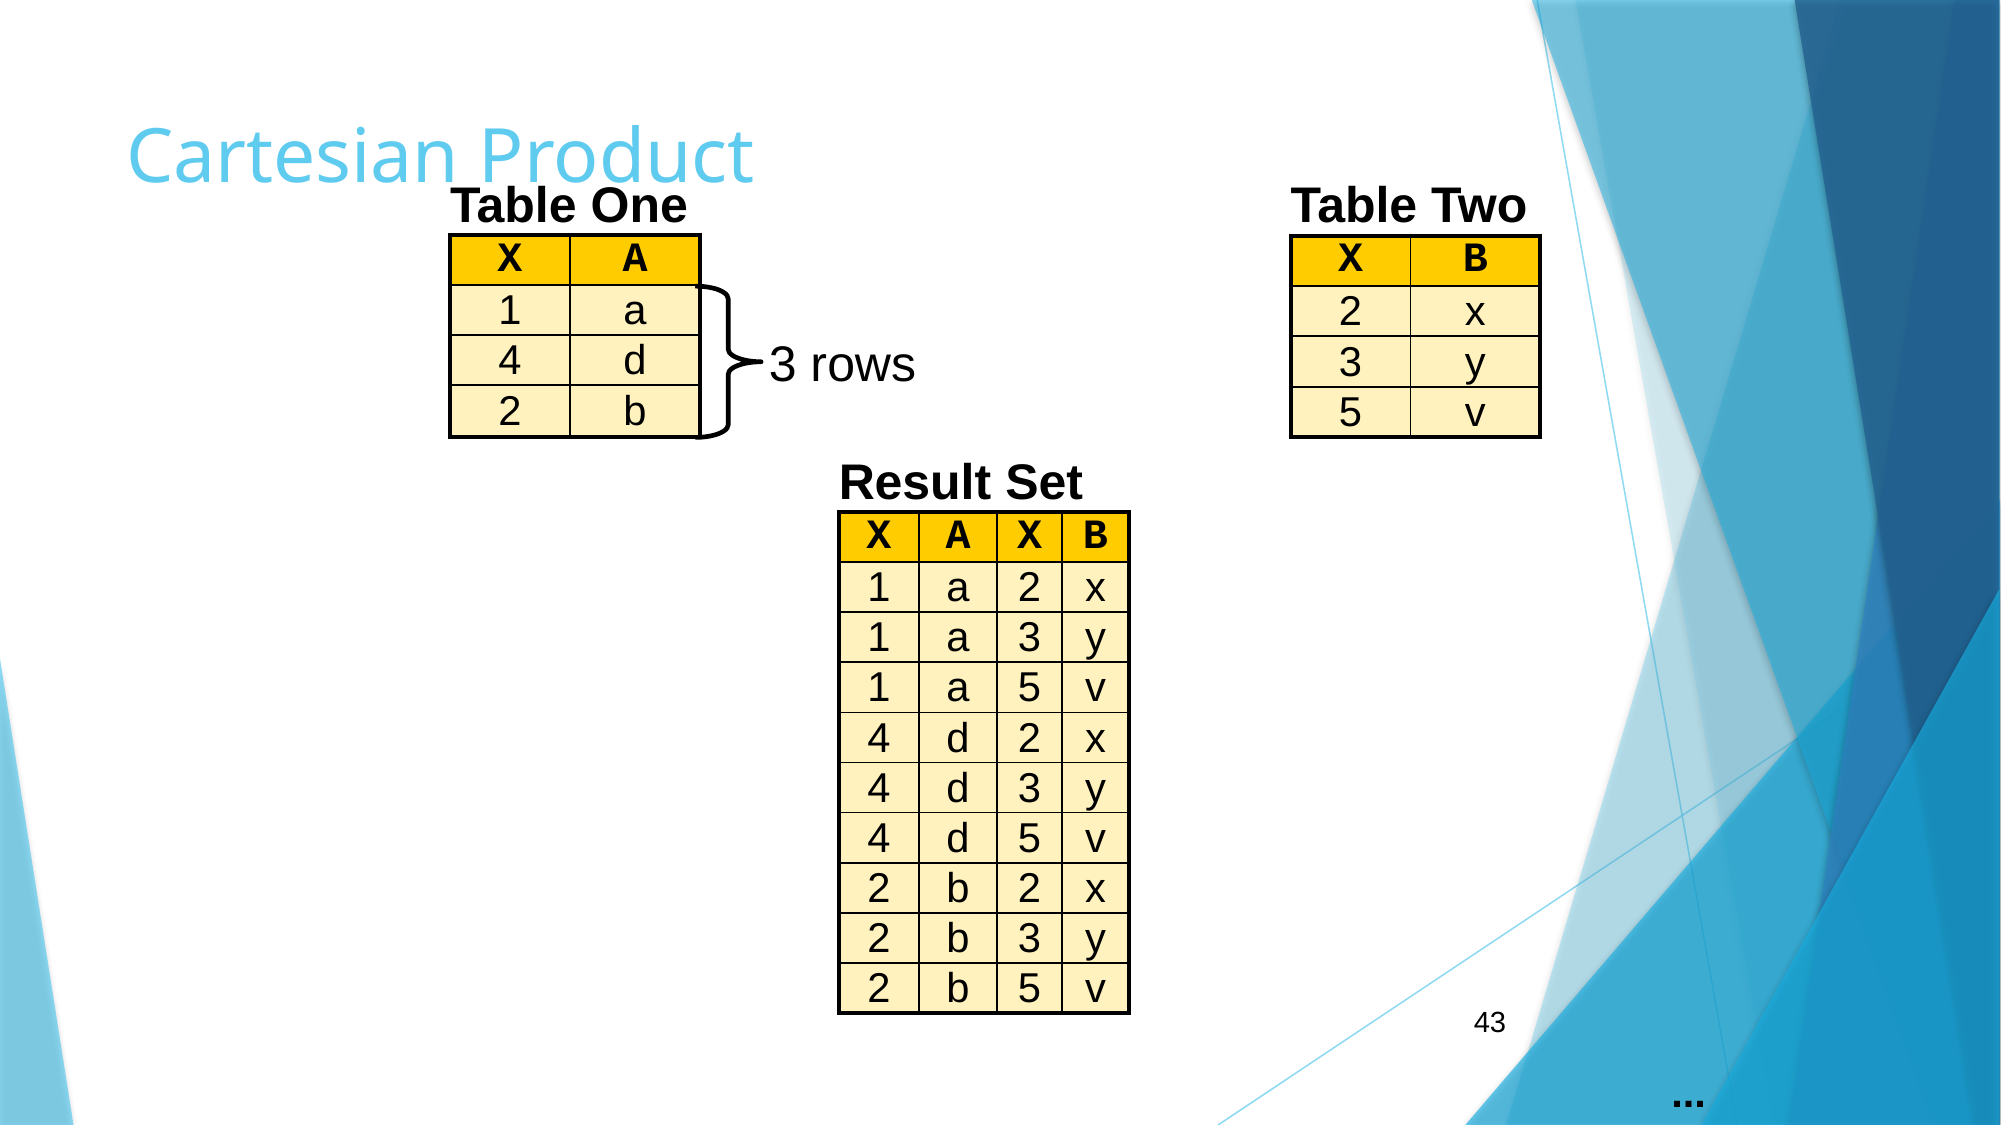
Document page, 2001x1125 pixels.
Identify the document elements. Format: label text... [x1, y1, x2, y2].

table_header Table One [450, 175, 700, 233]
table_cell 3 [1293, 337, 1410, 386]
table_cell d [920, 813, 996, 862]
table_cell 2 [998, 864, 1061, 912]
table_cell b [571, 386, 695, 435]
table_cell x [1063, 563, 1127, 611]
table_cell 5 [1293, 388, 1410, 435]
table_cell y [1063, 613, 1127, 661]
table_cell A [571, 237, 698, 284]
table_cell b [920, 914, 996, 962]
table_cell b [920, 864, 996, 912]
text_box 3 rows [754, 317, 931, 407]
table_cell d [571, 336, 695, 384]
table_cell x [1411, 287, 1538, 335]
table_cell 5 [998, 663, 1061, 712]
title Cartesian Product [111, 99, 1522, 317]
table_cell a [571, 286, 695, 334]
table_header Table Two [1291, 175, 1540, 234]
text_box ... [1656, 1058, 1721, 1124]
table_cell 4 [452, 336, 569, 384]
table_cell 4 [841, 813, 918, 862]
table_cell 2 [841, 864, 918, 912]
table_cell 1 [841, 563, 918, 611]
table_cell x [1063, 864, 1127, 912]
table_cell x [1063, 713, 1127, 762]
table_cell 3 [998, 763, 1061, 812]
table_cell 1 [841, 613, 918, 661]
table_cell v [1063, 663, 1127, 712]
table_cell b [920, 964, 996, 1011]
text_box [695, 286, 754, 438]
table_cell 5 [998, 964, 1061, 1011]
table_cell v [1411, 388, 1538, 435]
table_cell B [1063, 514, 1127, 561]
table_cell 4 [841, 713, 918, 762]
table_cell a [920, 563, 996, 611]
table_cell v [1063, 813, 1127, 862]
table_cell 5 [998, 813, 1061, 862]
table_header Result Set [839, 452, 1129, 510]
table_cell a [920, 613, 996, 661]
table_cell X [998, 514, 1061, 561]
table_cell X [452, 237, 569, 284]
table_cell d [920, 763, 996, 812]
table_cell A [920, 514, 996, 561]
table_cell 3 [998, 914, 1061, 962]
table_cell 4 [841, 763, 918, 812]
table_cell d [920, 713, 996, 762]
table_cell B [1411, 238, 1538, 285]
table_cell 2 [452, 386, 569, 435]
table_cell 1 [841, 663, 918, 712]
table_cell 1 [452, 286, 569, 334]
table_cell v [1063, 964, 1127, 1011]
table_cell y [1063, 763, 1127, 812]
table_cell a [920, 663, 996, 712]
table_cell 2 [841, 914, 918, 962]
table_cell X [1293, 238, 1410, 285]
table_cell 2 [1293, 287, 1410, 335]
table_cell X [841, 514, 918, 561]
table_cell 2 [998, 713, 1061, 762]
table_cell 2 [841, 964, 918, 1011]
table_cell y [1063, 914, 1127, 962]
table_cell 2 [998, 563, 1061, 611]
slide_number 43 [1409, 991, 1522, 1051]
table_cell y [1411, 337, 1538, 386]
table_cell 3 [998, 613, 1061, 661]
